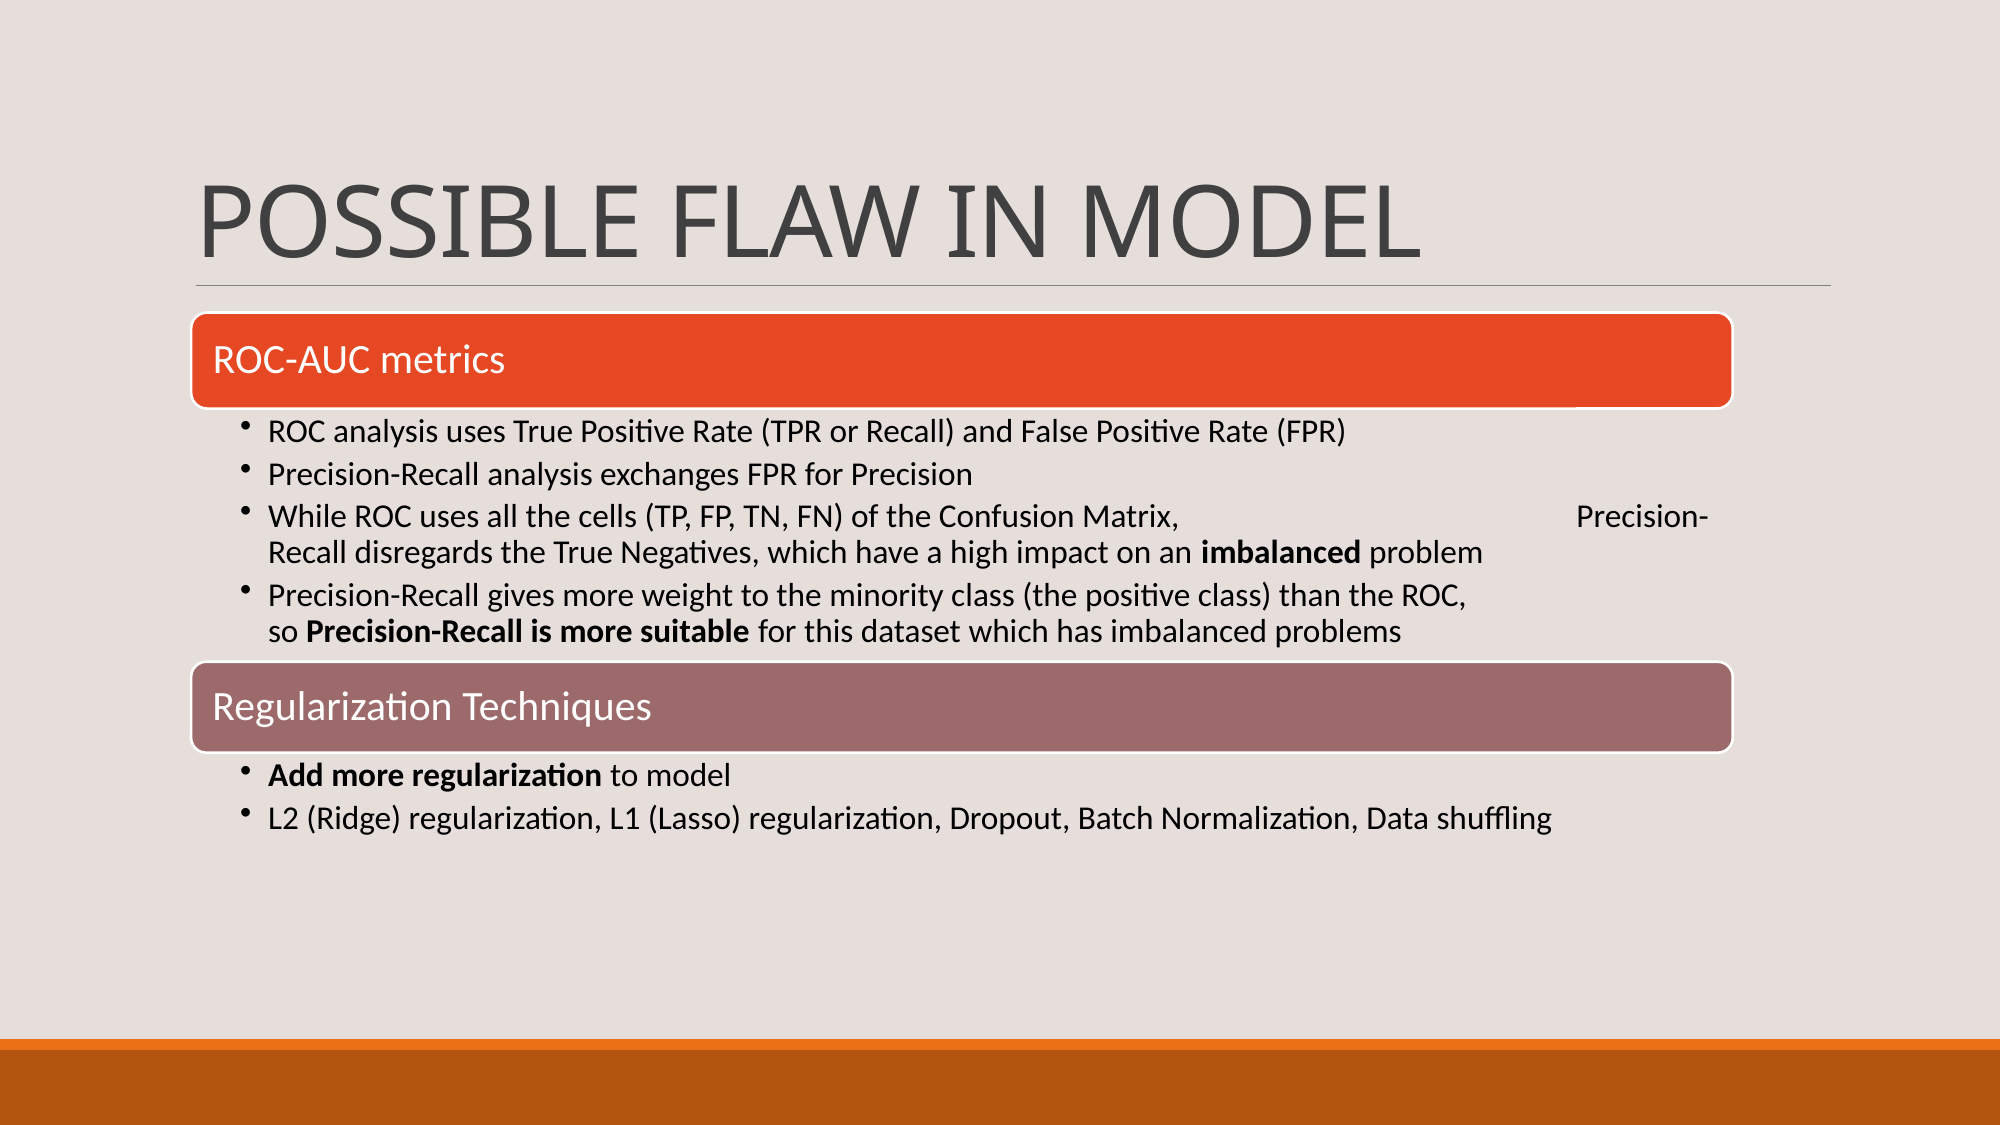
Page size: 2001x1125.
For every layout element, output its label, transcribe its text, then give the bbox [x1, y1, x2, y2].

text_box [190, 311, 1734, 913]
title POSSIBLE FLAW IN MODEL [180, 47, 1830, 285]
